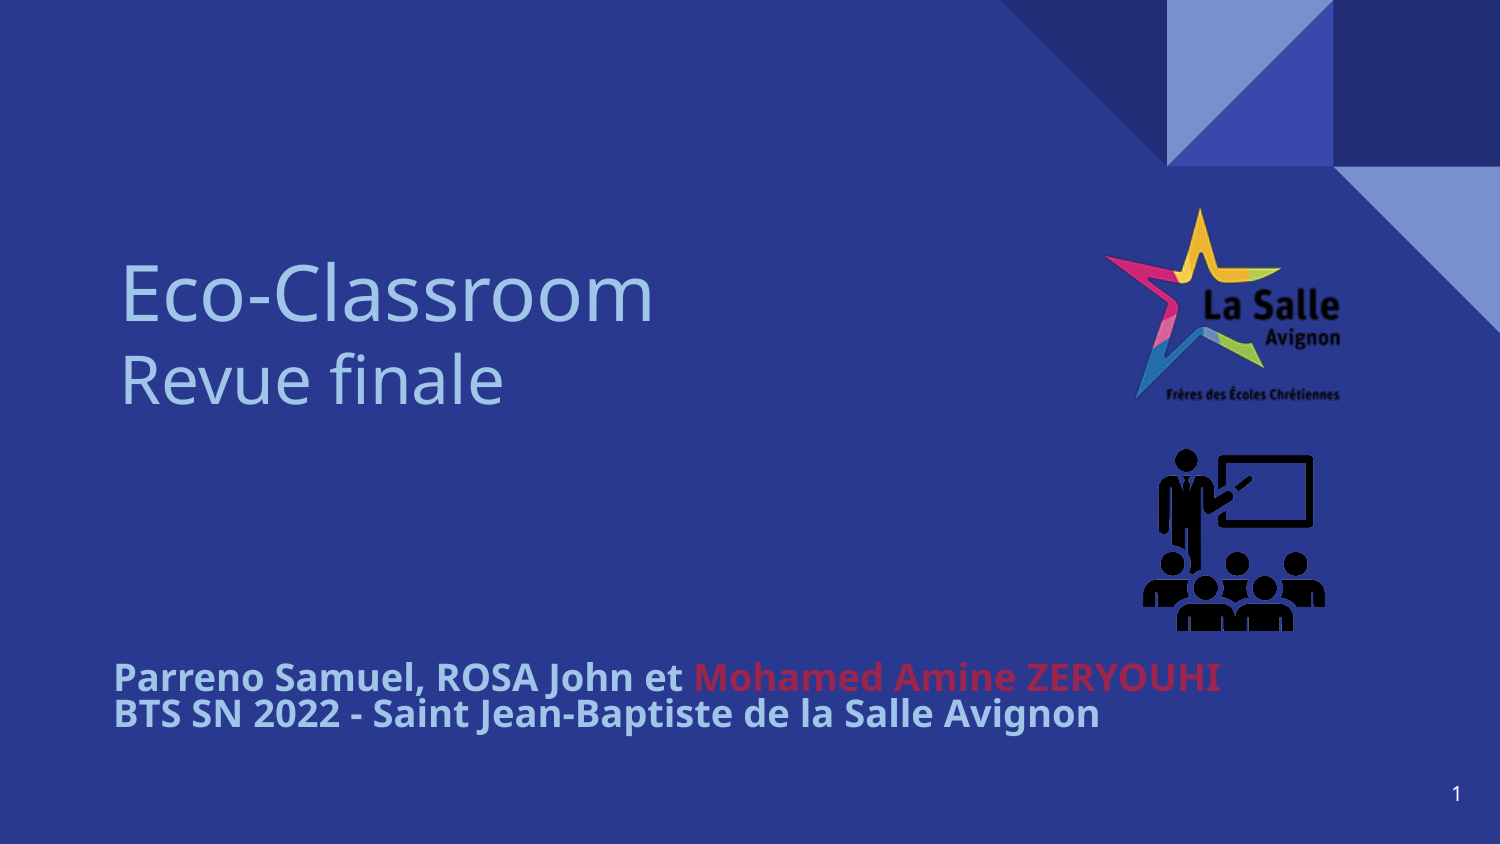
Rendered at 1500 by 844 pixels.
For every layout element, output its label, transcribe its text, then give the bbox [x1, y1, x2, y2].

picture [1103, 206, 1344, 401]
subtitle Parreno Samuel, ROSA John et Mohamed Amine ZERYOUHI BTS SN 2022 - Saint Jean-Baptiste de la Salle Avignon [23, 646, 1372, 757]
title Eco-Classroom Revue finale [104, 227, 1454, 433]
picture [1142, 449, 1325, 631]
slide_number ‹#› [1387, 762, 1478, 828]
